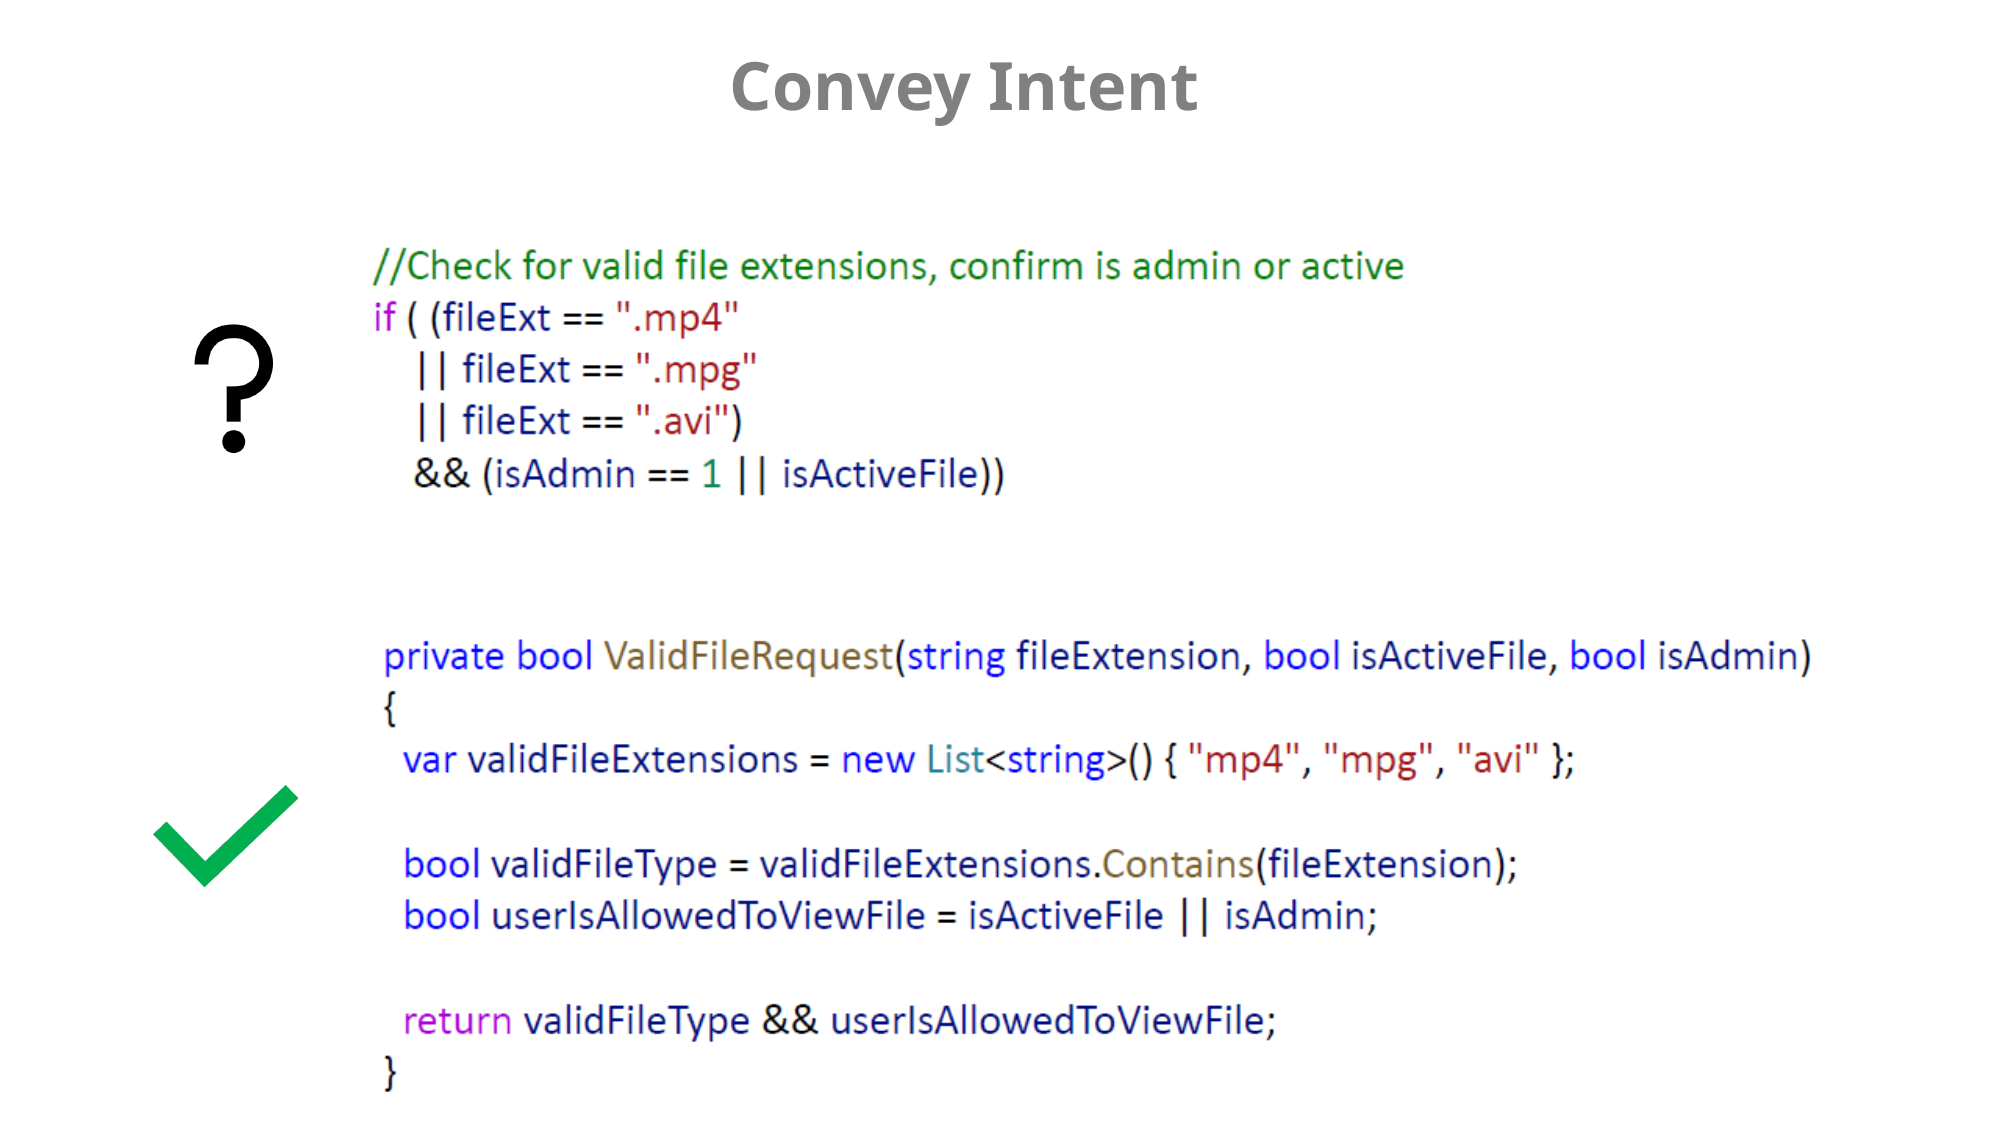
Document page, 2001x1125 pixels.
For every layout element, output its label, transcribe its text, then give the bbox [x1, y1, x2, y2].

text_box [150, 231, 1425, 522]
text_box Convey Intent [482, 36, 1448, 131]
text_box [150, 621, 1863, 1103]
